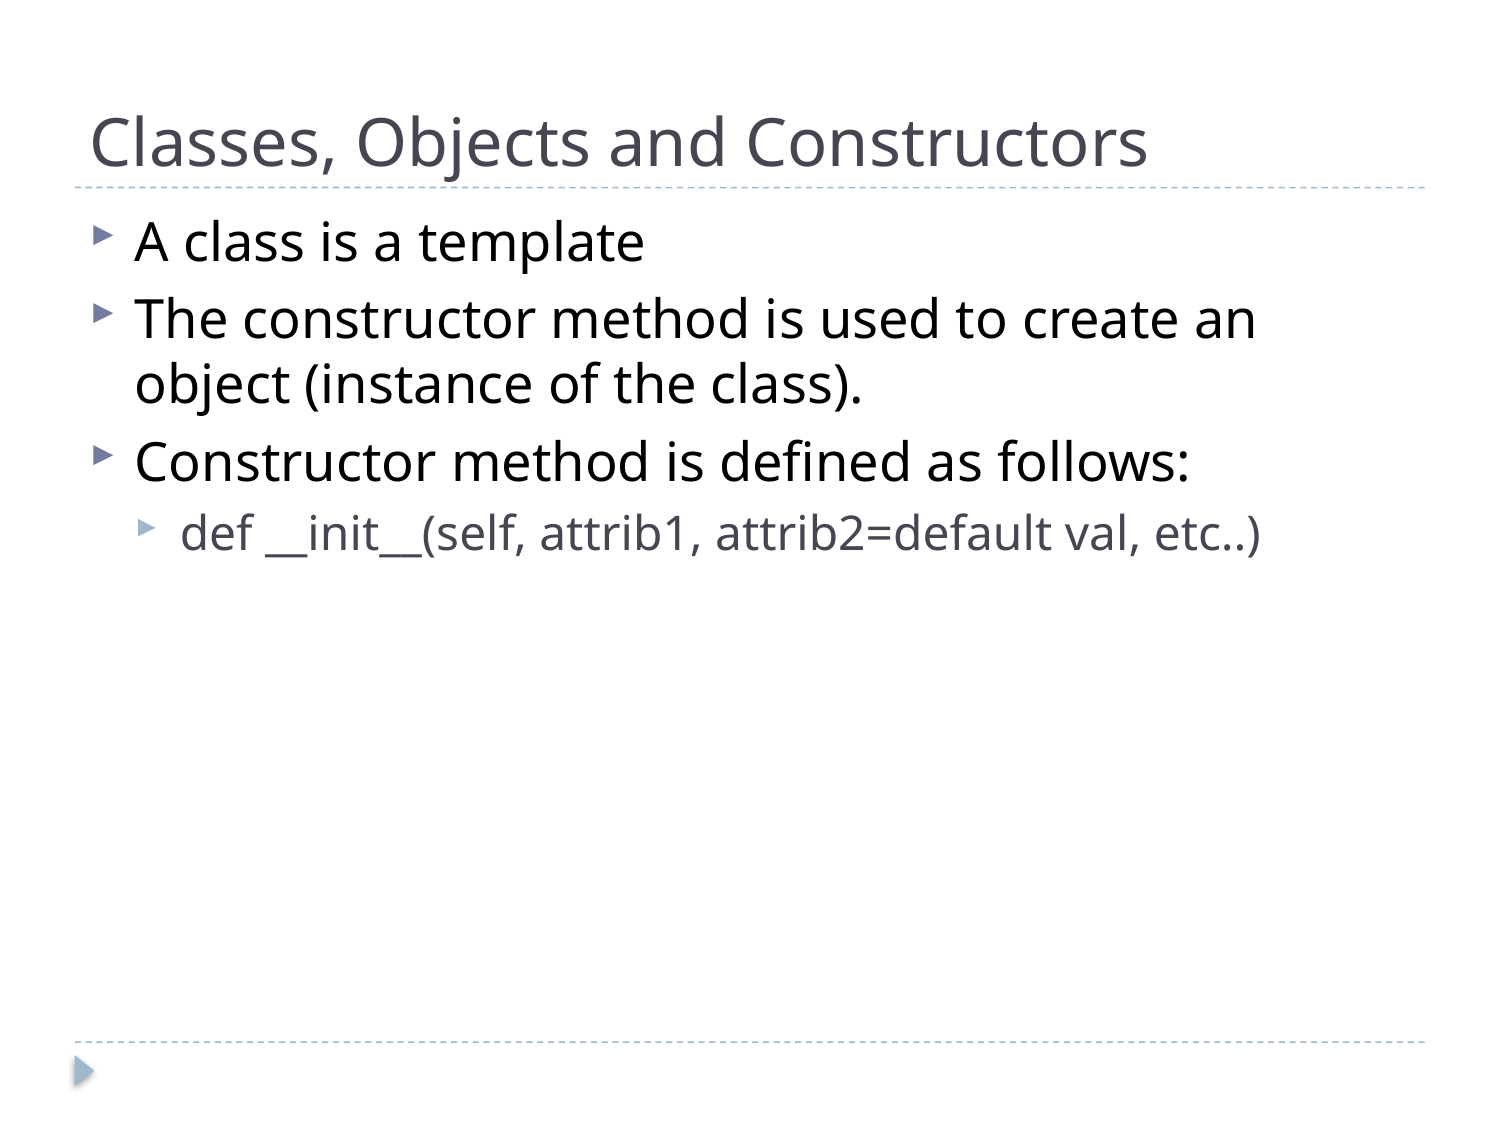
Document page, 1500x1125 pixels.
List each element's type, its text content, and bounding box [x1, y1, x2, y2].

title Classes, Objects and Constructors [75, 24, 1425, 188]
list A class is a template The constructor method is used to create an object (instance of the class). Constructor method is defined as follows: def __init__(self, attrib1, attrib2=default val, etc..) [75, 200, 1425, 1010]
